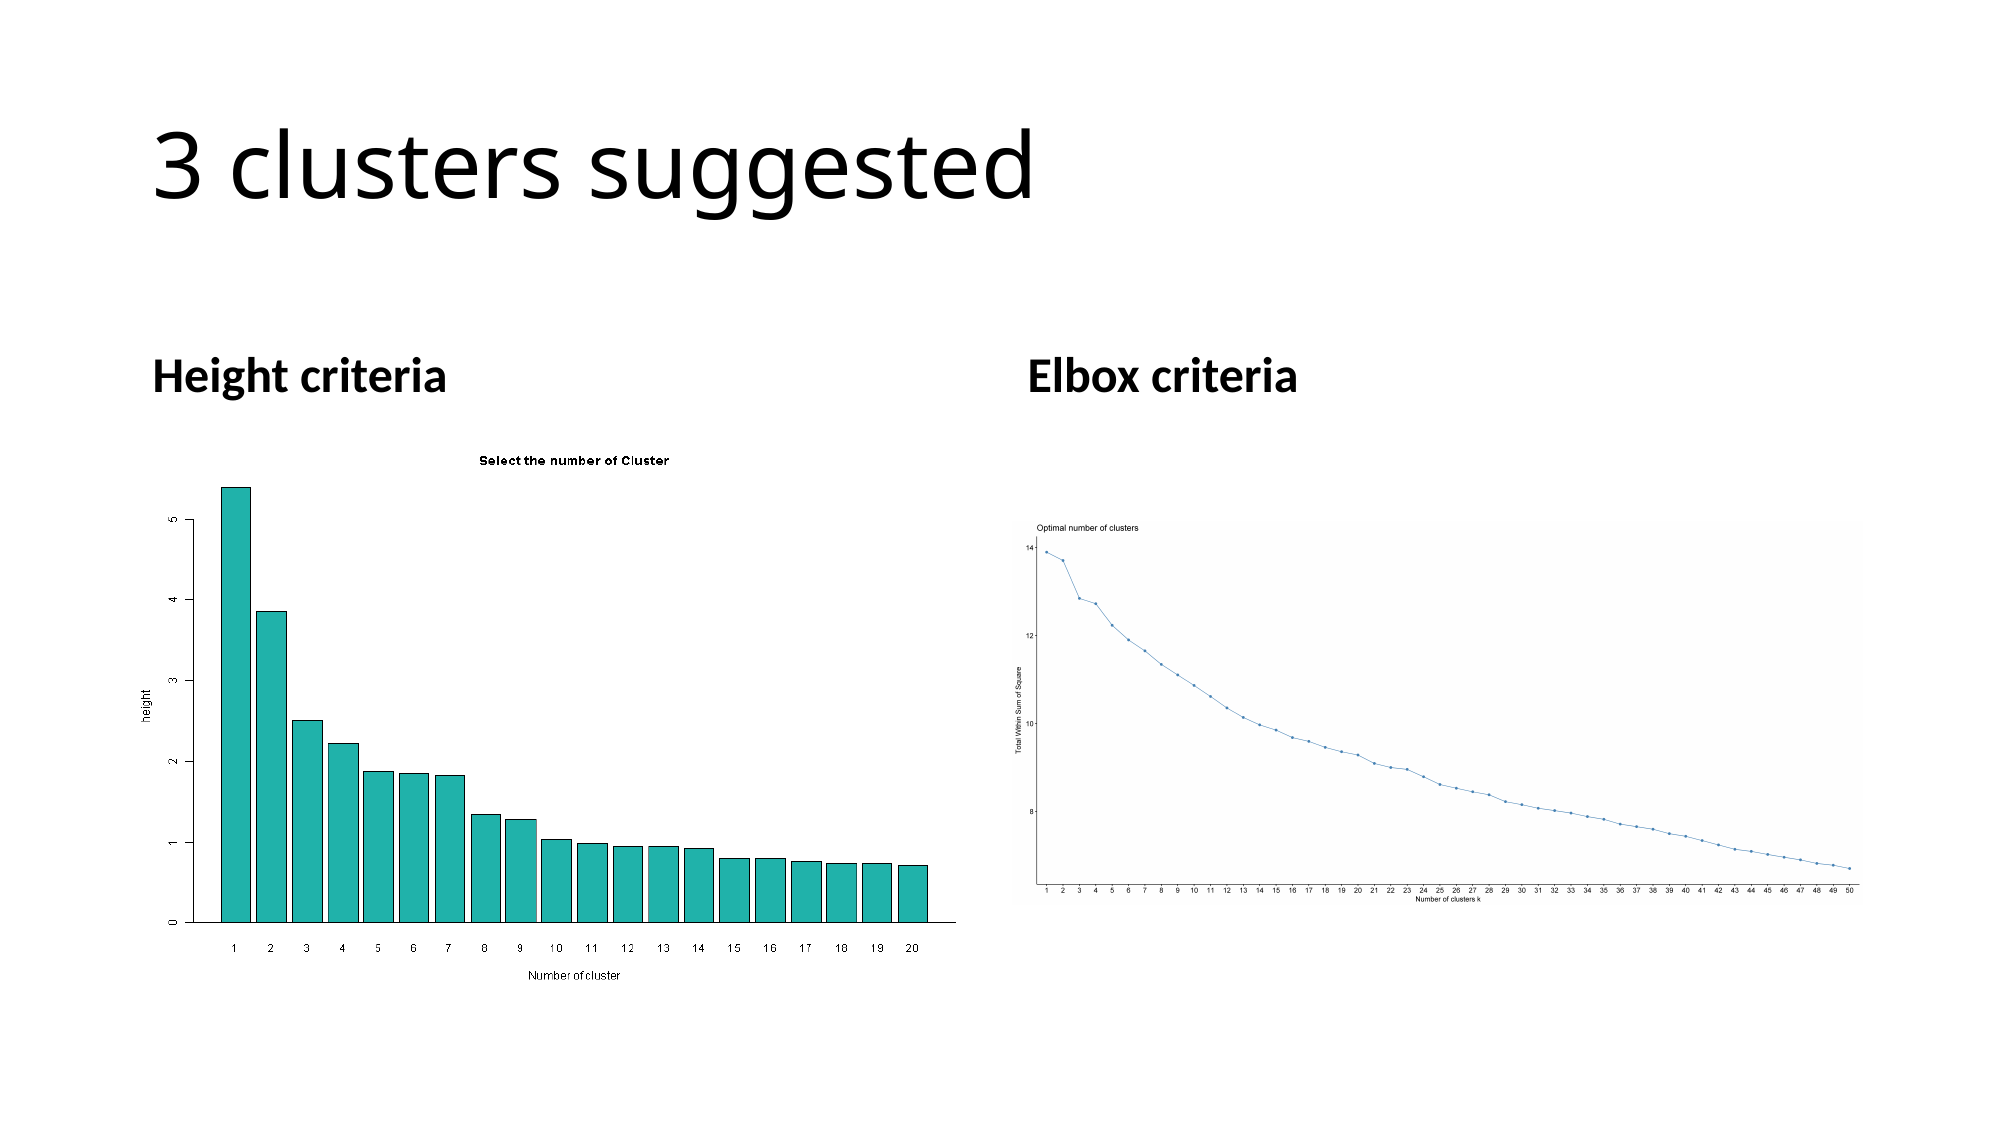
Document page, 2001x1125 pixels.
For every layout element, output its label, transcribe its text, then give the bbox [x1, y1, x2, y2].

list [1012, 521, 1863, 905]
title 3 clusters suggested [137, 59, 1863, 278]
list Height criteria [137, 275, 984, 411]
list Elbox criteria [1012, 275, 1863, 411]
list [137, 431, 984, 996]
